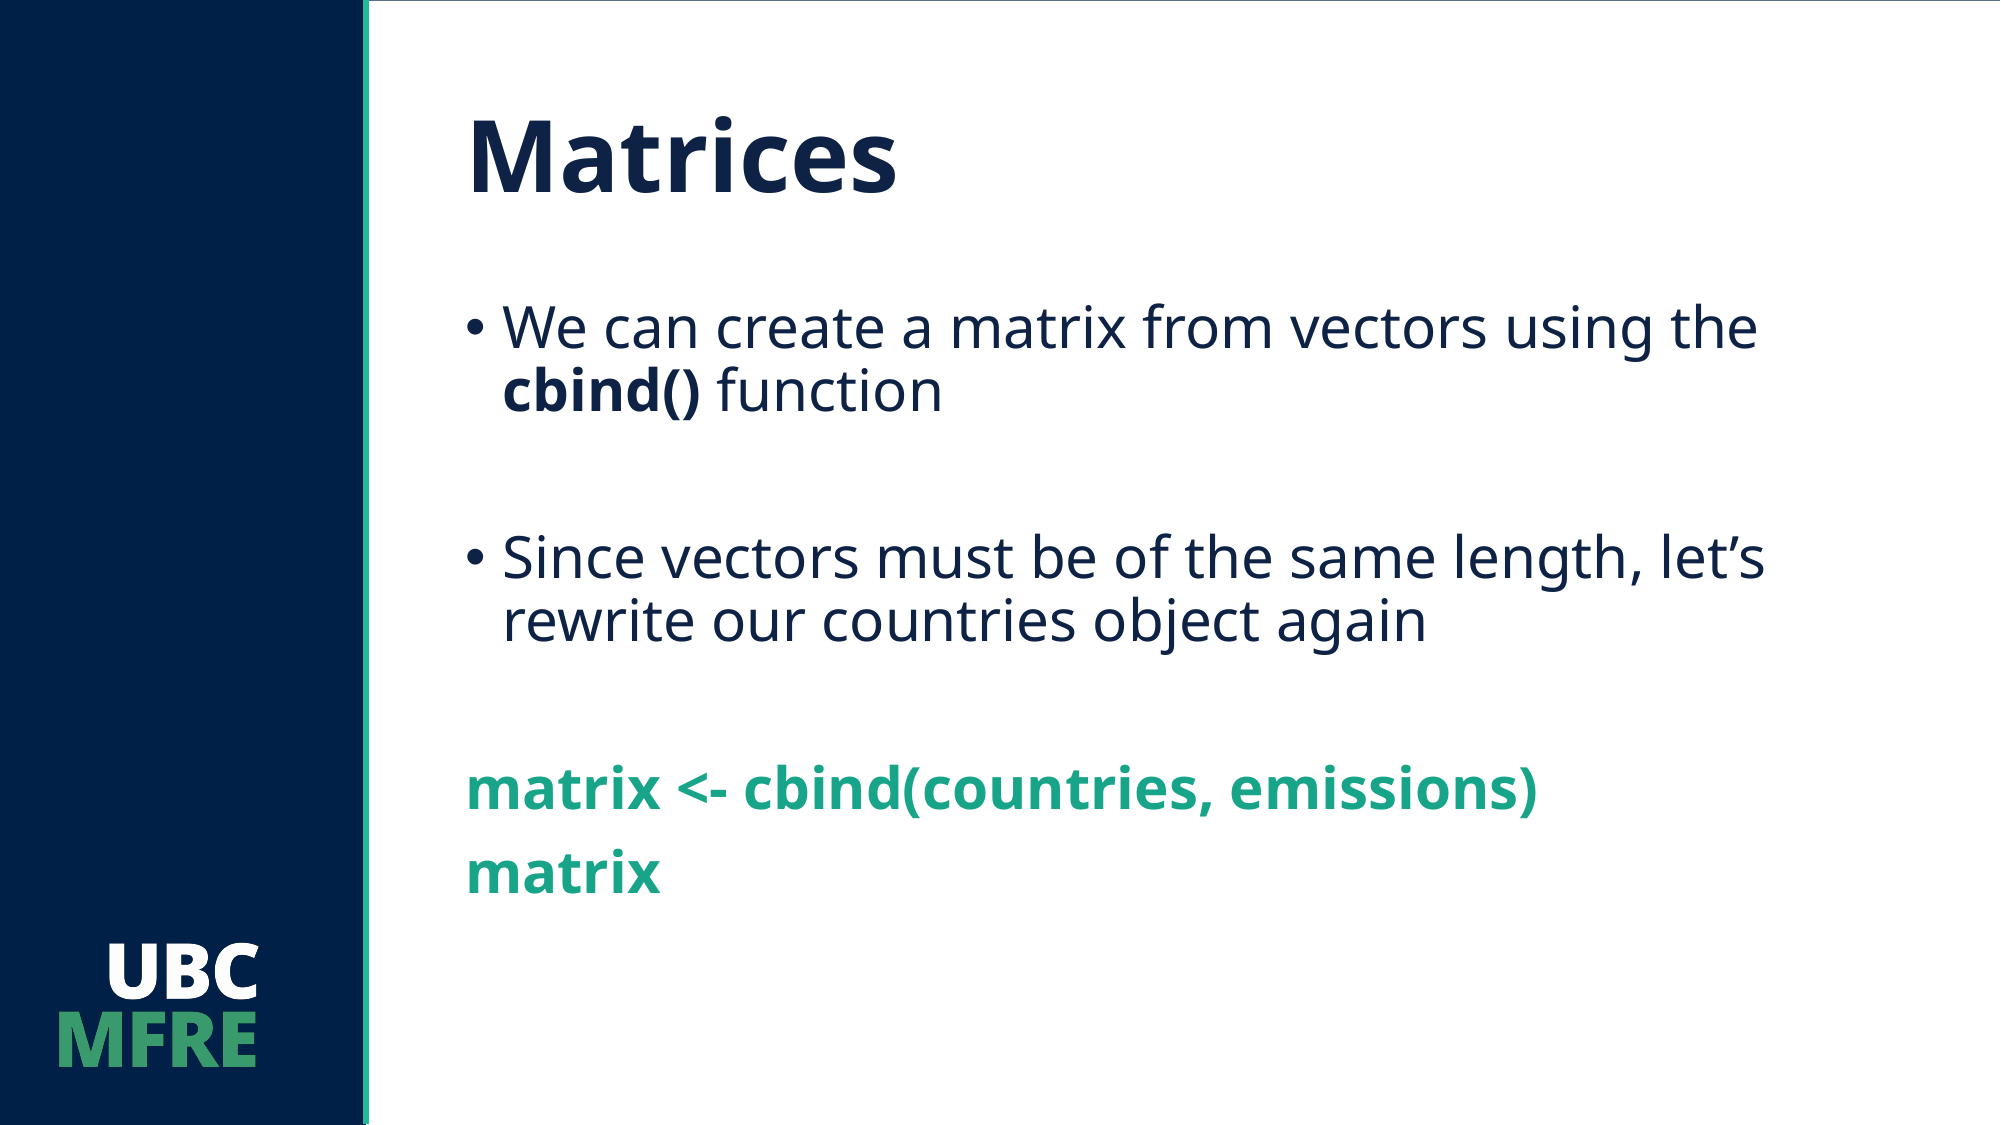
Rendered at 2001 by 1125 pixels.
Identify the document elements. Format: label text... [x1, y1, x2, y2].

title Matrices [450, 50, 1943, 269]
picture [37, 928, 279, 1083]
list We can create a matrix from vectors using the cbind() function Since vectors must be of the same length, let’s rewrite our countries object again matrix <- cbind(countries, emissions) matrix [450, 290, 1943, 1083]
